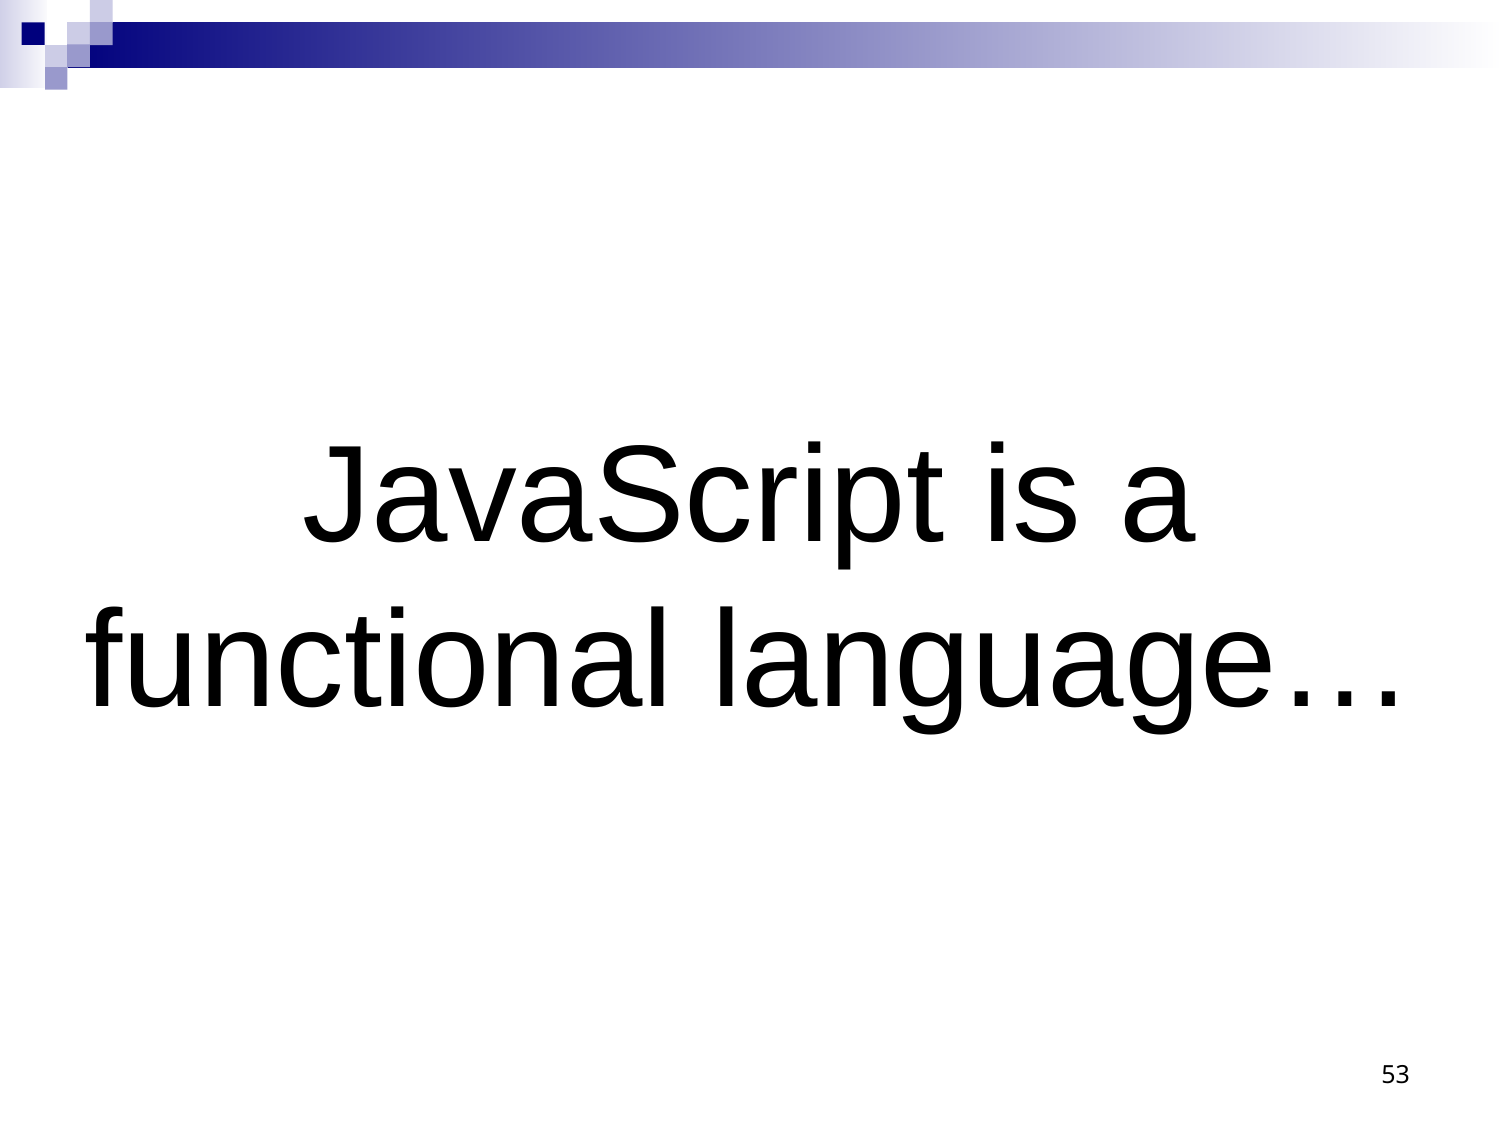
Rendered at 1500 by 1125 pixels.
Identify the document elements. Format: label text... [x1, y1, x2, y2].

title JavaScript is a functional language… [56, 75, 1444, 1063]
slide_number 53 [1074, 1024, 1426, 1101]
